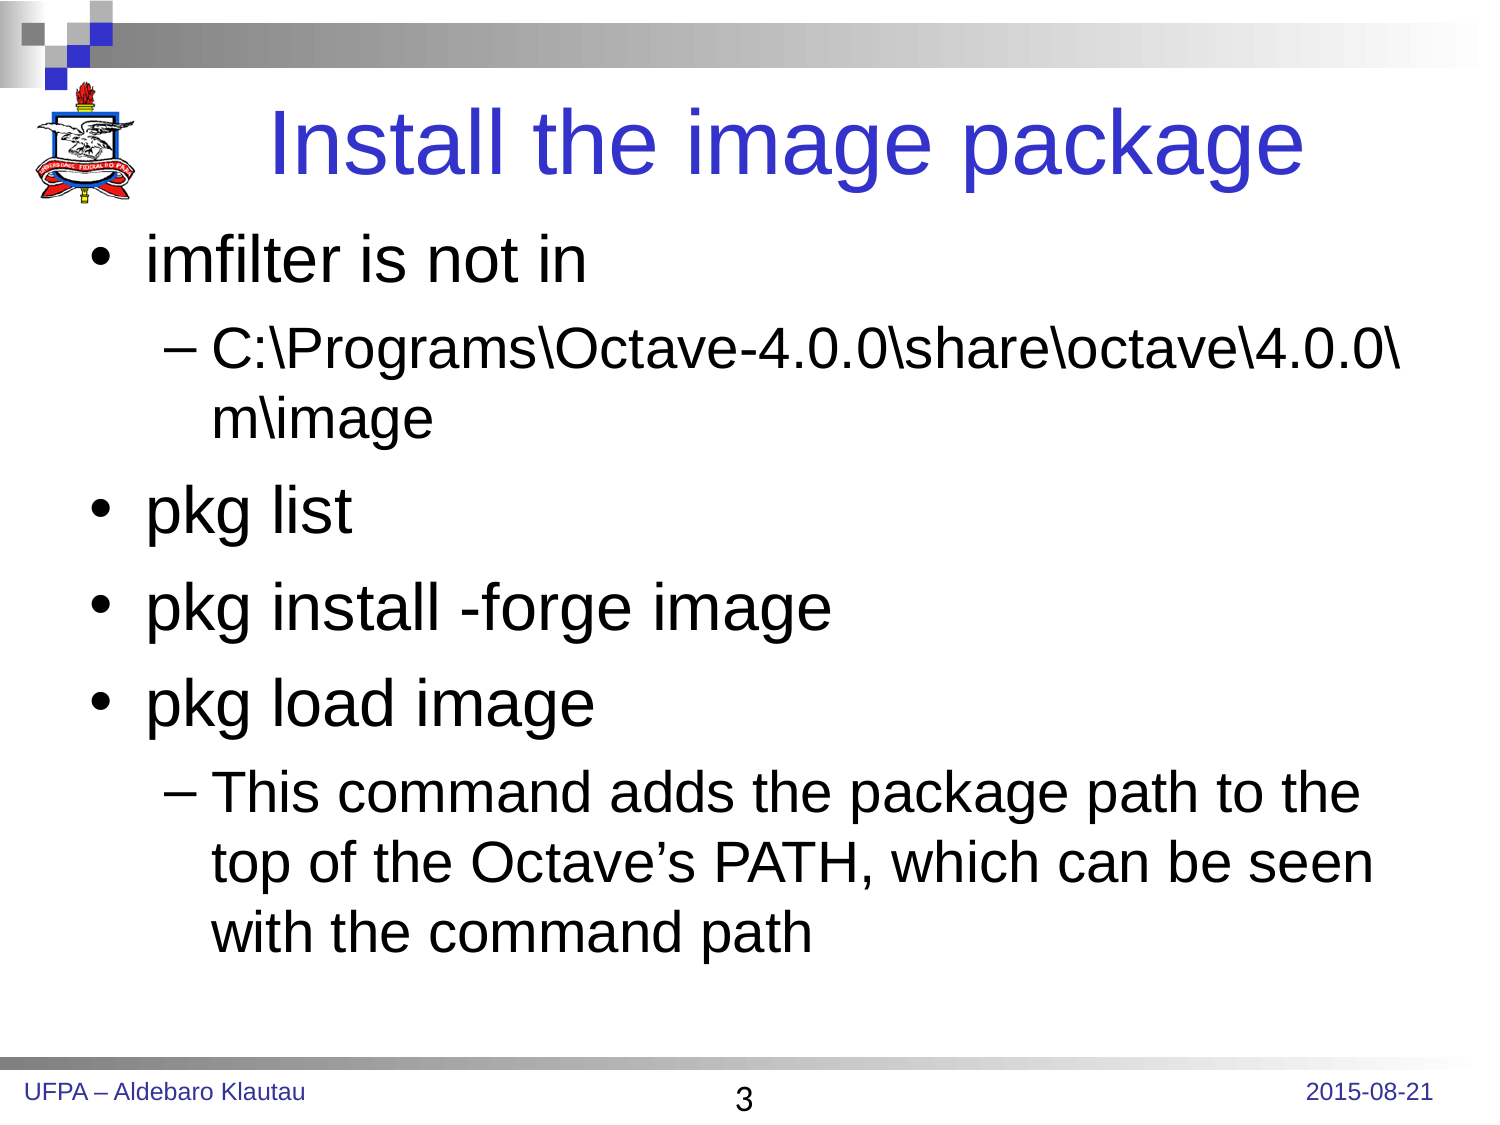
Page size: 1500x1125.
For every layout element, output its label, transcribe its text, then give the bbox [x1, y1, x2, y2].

list imfilter is not in C:\Programs\Octave-4.0.0\share\octave\4.0.0\m\image pkg list pkg install -forge image pkg load image This command adds the package path to the top of the Octave’s PATH, which can be seen with the command path [74, 208, 1425, 1011]
picture [34, 78, 136, 204]
title Install the image package [147, 44, 1429, 232]
